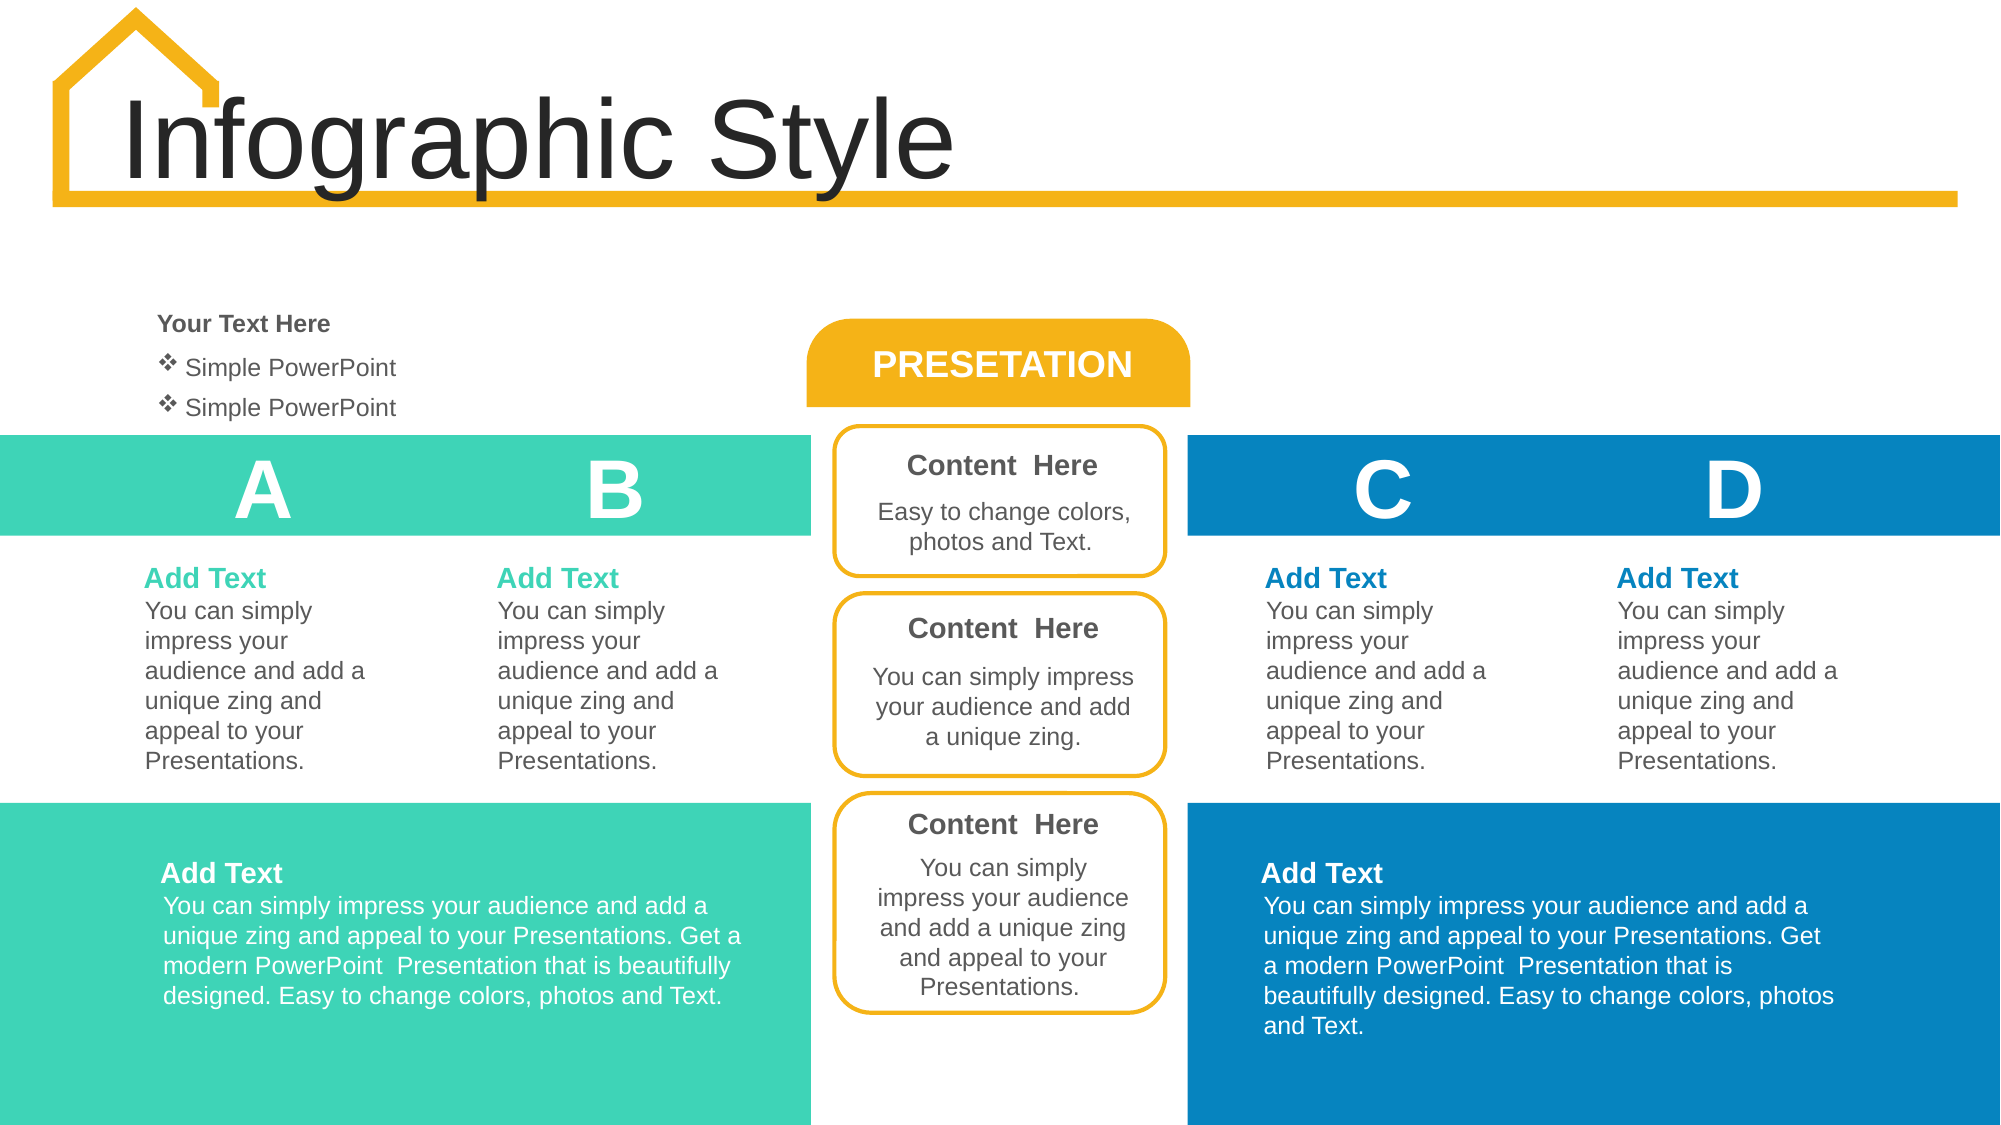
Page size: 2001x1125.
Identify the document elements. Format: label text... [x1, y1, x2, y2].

text_box [1431, 434, 1687, 537]
text_box C [1336, 428, 1431, 543]
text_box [142, 300, 429, 430]
text_box [311, 434, 568, 537]
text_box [855, 438, 1152, 564]
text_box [145, 846, 788, 1019]
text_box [855, 602, 1152, 760]
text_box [481, 551, 750, 785]
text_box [1245, 846, 1857, 1019]
text_box [0, 802, 812, 1125]
text_box D [1687, 428, 1782, 543]
text_box [1782, 434, 2000, 537]
text_box [805, 317, 1192, 409]
text_box [833, 425, 1167, 578]
text_box [663, 434, 812, 537]
list Infographic Style [105, 82, 1952, 202]
text_box [833, 592, 1167, 778]
text_box [1187, 434, 1336, 537]
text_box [128, 551, 398, 785]
text_box [1187, 802, 2000, 1125]
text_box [1601, 551, 1869, 785]
text_box PRESETATION [842, 333, 1164, 393]
text_box [0, 434, 215, 537]
text_box [1149, 798, 1167, 1008]
text_box A [215, 430, 311, 543]
text_box B [568, 428, 663, 543]
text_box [858, 797, 1149, 1011]
text_box [833, 792, 1148, 1014]
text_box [1249, 551, 1517, 785]
